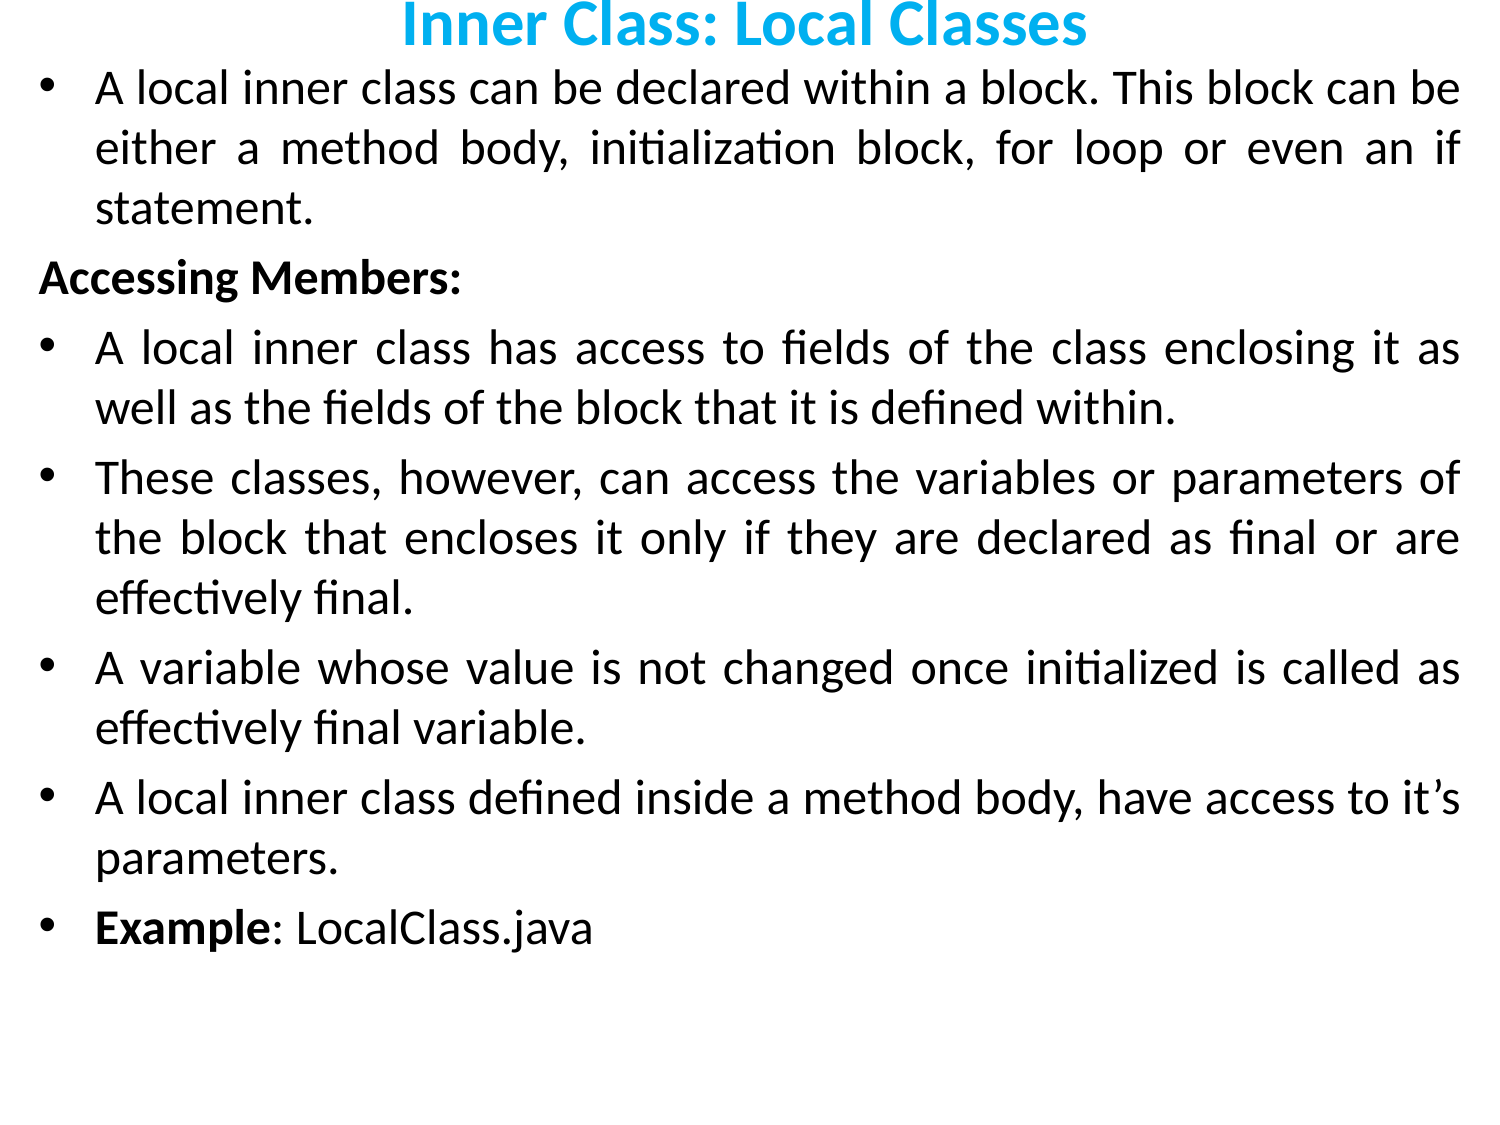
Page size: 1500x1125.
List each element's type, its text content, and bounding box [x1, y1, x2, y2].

title Inner Class: Local Classes [70, 0, 1421, 46]
list A local inner class can be declared within a block. This block can be either a method body, initialization block, for loop or even an if statement. Accessing Members: A local inner class has access to fields of the class enclosing it as well as the fields of the block that it is defined within. These classes, however, can access the variables or parameters of the block that encloses it only if they are declared as final or are effectively final. A variable whose value is not changed once initialized is called as effectively final variable. A local inner class defined inside a method body, have access to it’s parameters. Example: LocalClass.java [23, 46, 1477, 1091]
